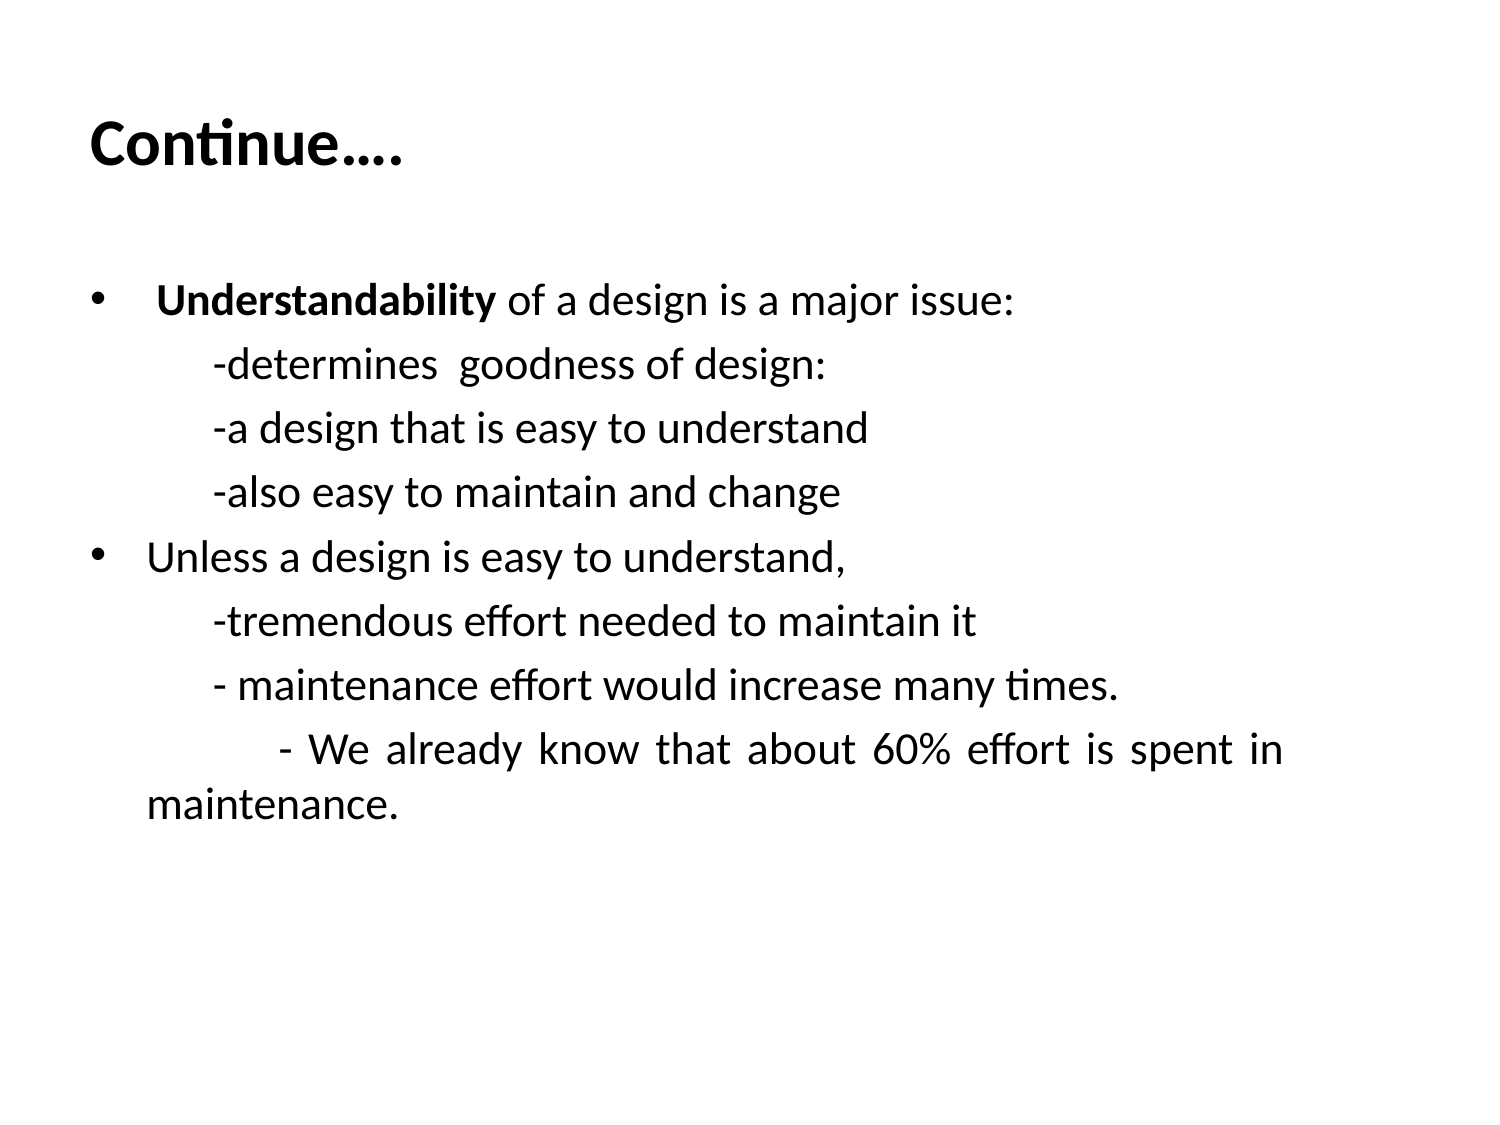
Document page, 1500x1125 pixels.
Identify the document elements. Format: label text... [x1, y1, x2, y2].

title Continue…. [75, 45, 1425, 233]
list Understandability of a design is a major issue: -determines goodness of design: -a design that is easy to understand -also easy to maintain and change Unless a design is easy to understand, -tremendous effort needed to maintain it - maintenance effort would increase many times. - We already know that about 60% effort is spent in maintenance. [75, 262, 1425, 1005]
